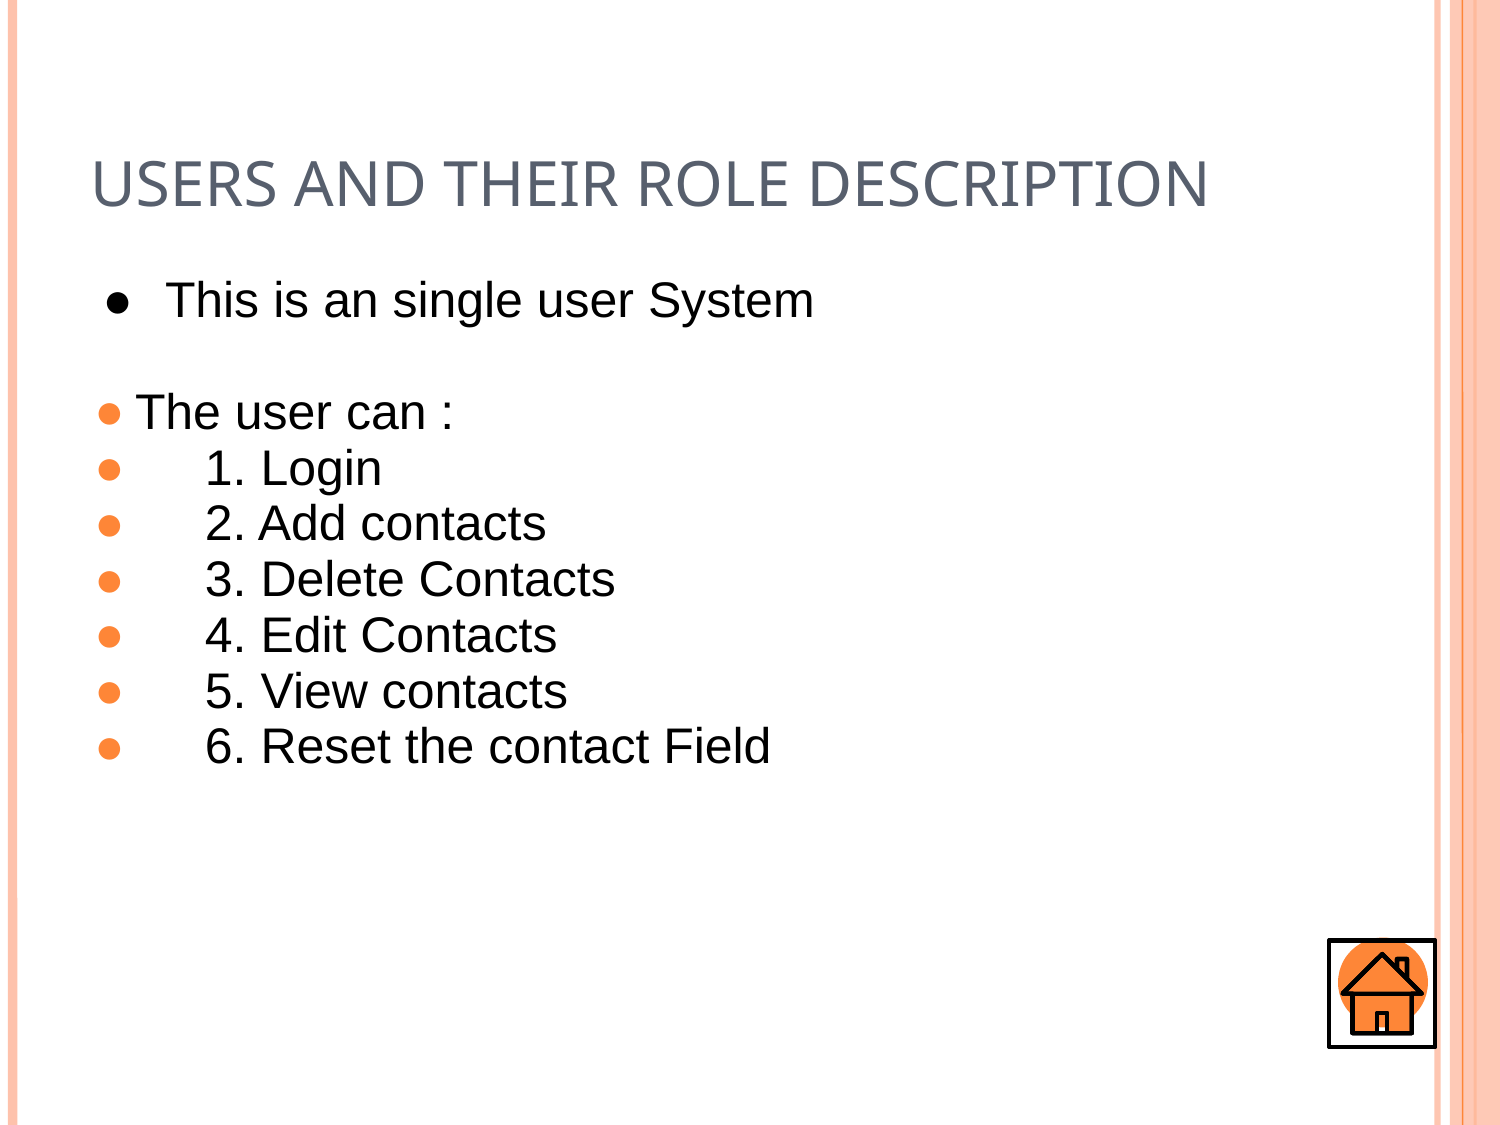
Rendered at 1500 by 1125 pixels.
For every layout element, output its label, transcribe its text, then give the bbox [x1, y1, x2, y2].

text_box Users and their role description [74, 45, 1300, 233]
text_box This is an single user System The user can : 1. Login 2. Add contacts 3. Delete Contacts 4. Edit Contacts 5. View contacts 6. Reset the contact Field [74, 265, 1300, 1065]
table_cell Varchar [1339, 953, 1423, 1017]
